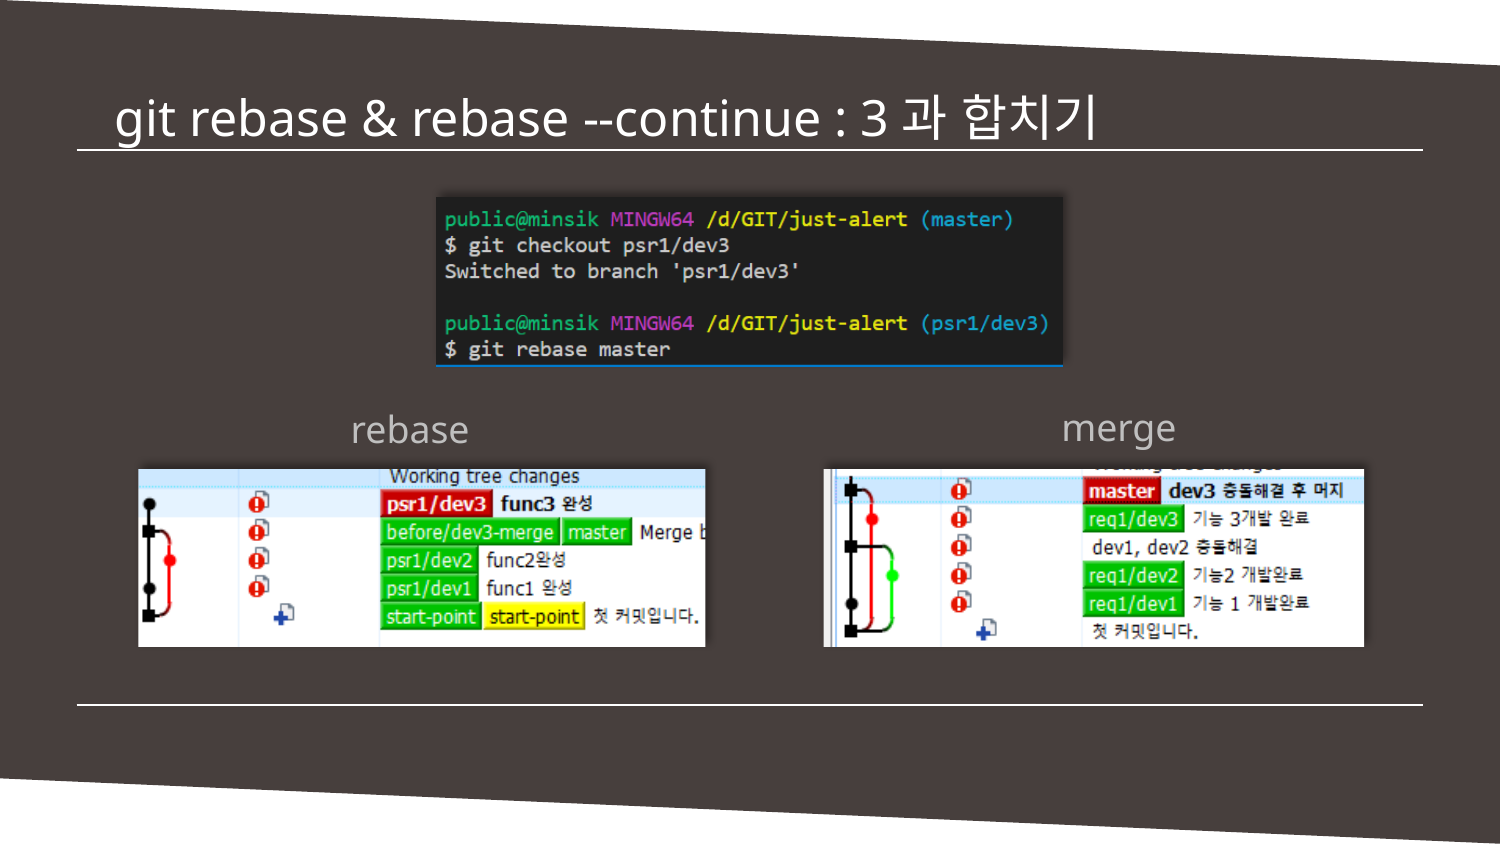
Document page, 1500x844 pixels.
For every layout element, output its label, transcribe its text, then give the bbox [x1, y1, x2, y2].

text_box merge [918, 396, 1320, 457]
picture [436, 197, 1064, 367]
text_box rebase [209, 398, 611, 458]
text_box git rebase & rebase --continue : 3과 합치기 [100, 79, 1282, 148]
picture [138, 468, 706, 647]
text_box [0, 0, 1500, 844]
picture [823, 468, 1365, 647]
